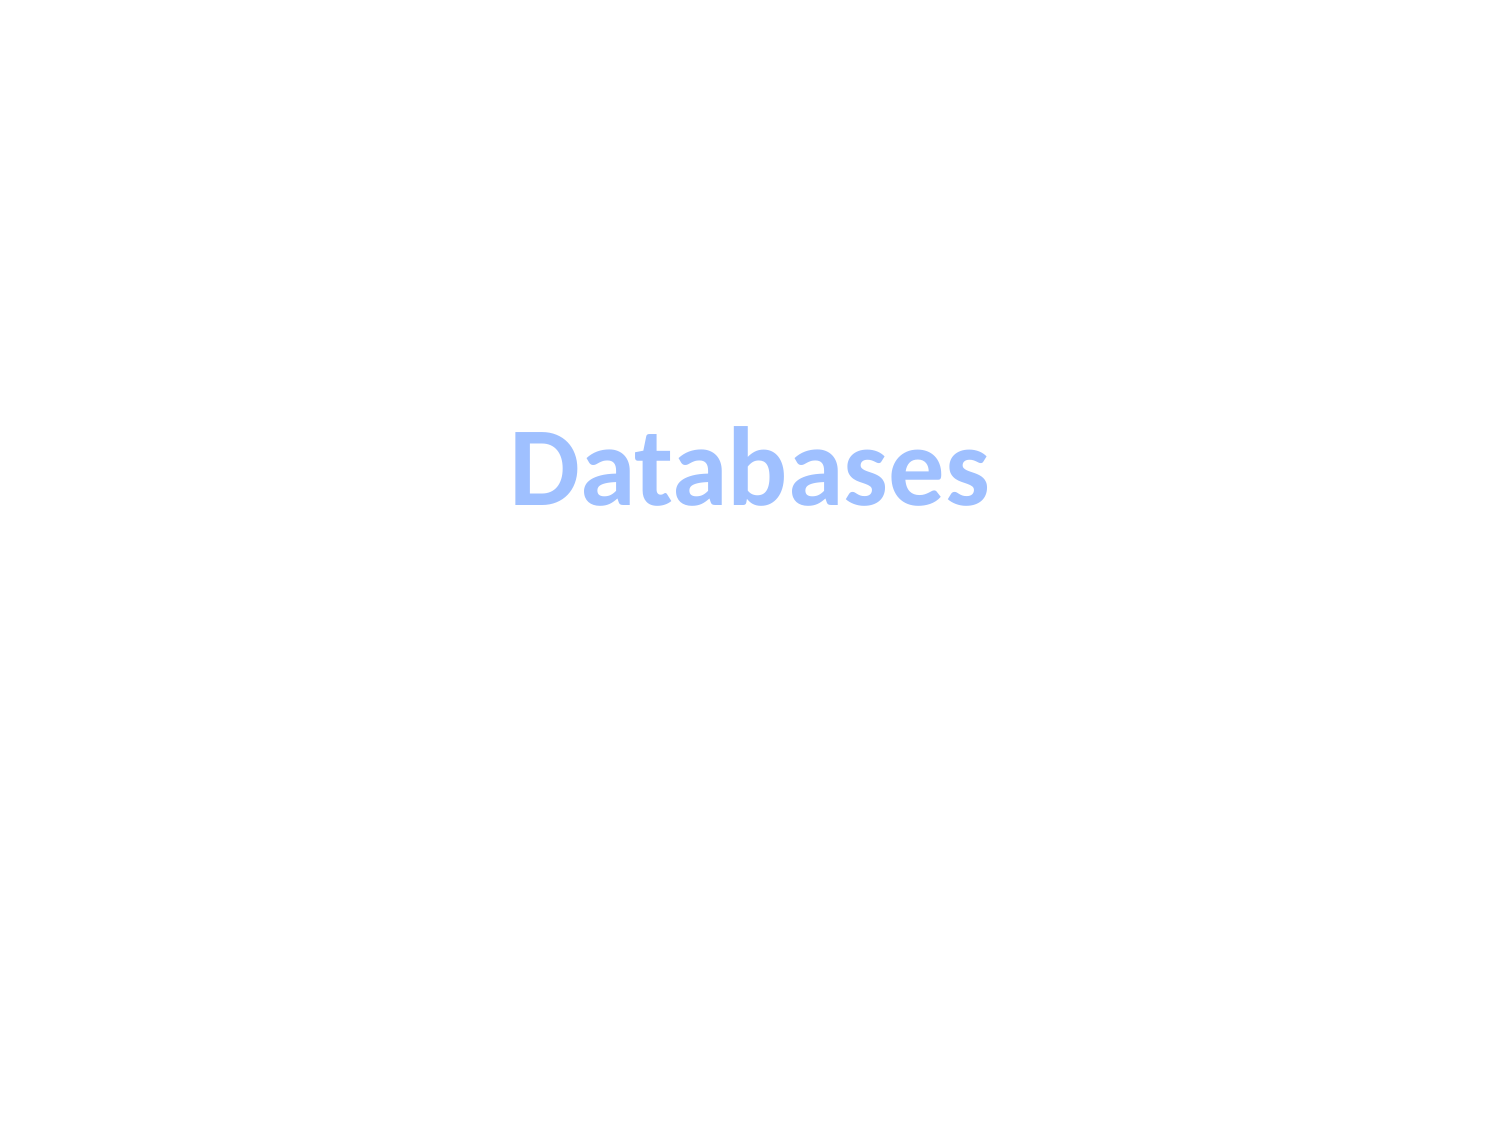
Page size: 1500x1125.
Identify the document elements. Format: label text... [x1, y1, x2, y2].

text_box Databases [494, 385, 1006, 536]
